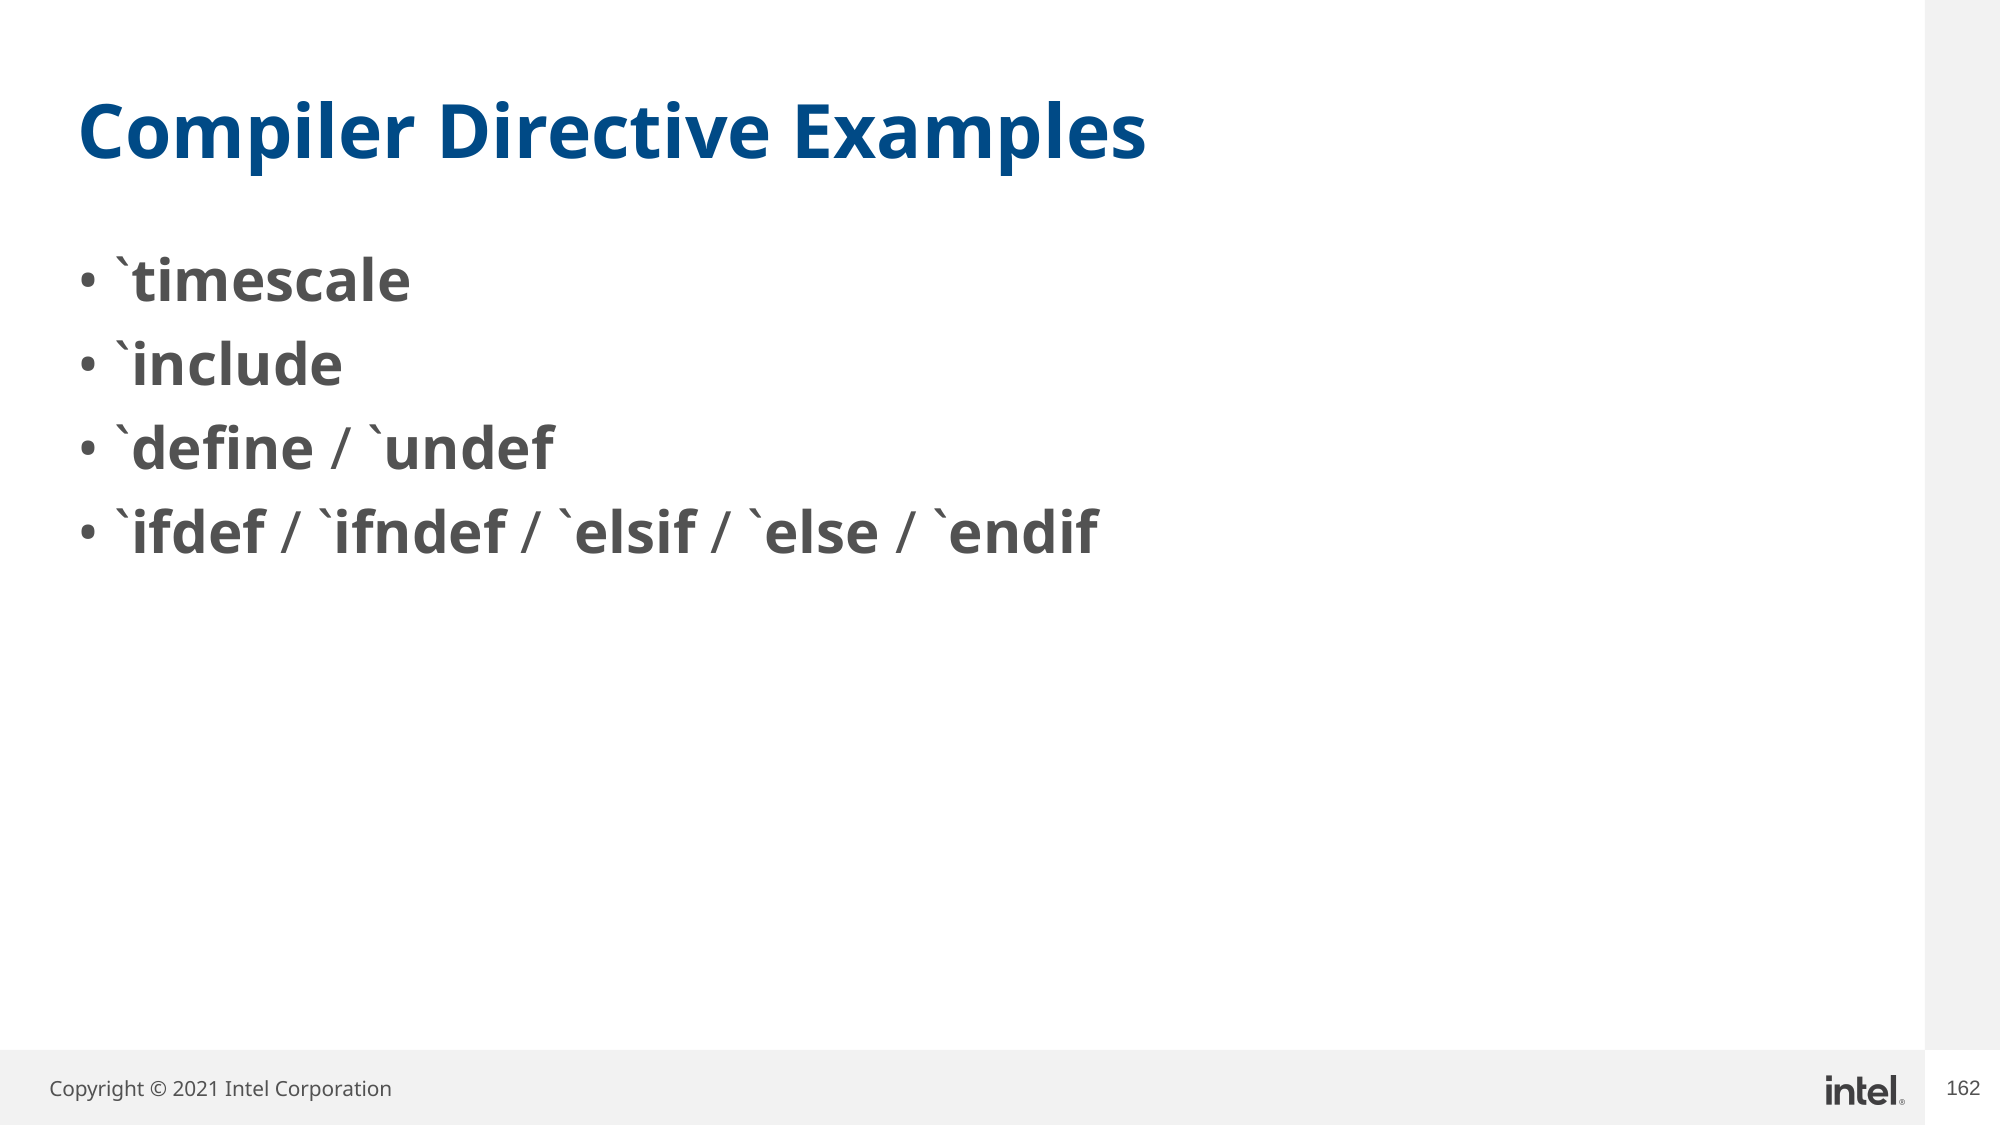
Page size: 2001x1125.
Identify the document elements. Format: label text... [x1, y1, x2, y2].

title Compiler Directive Examples [62, 36, 1863, 234]
picture [1826, 1075, 1905, 1105]
list `timescale `include `define / `undef `ifdef / `ifndef / `elsif / `else / `endif [62, 243, 1863, 1014]
